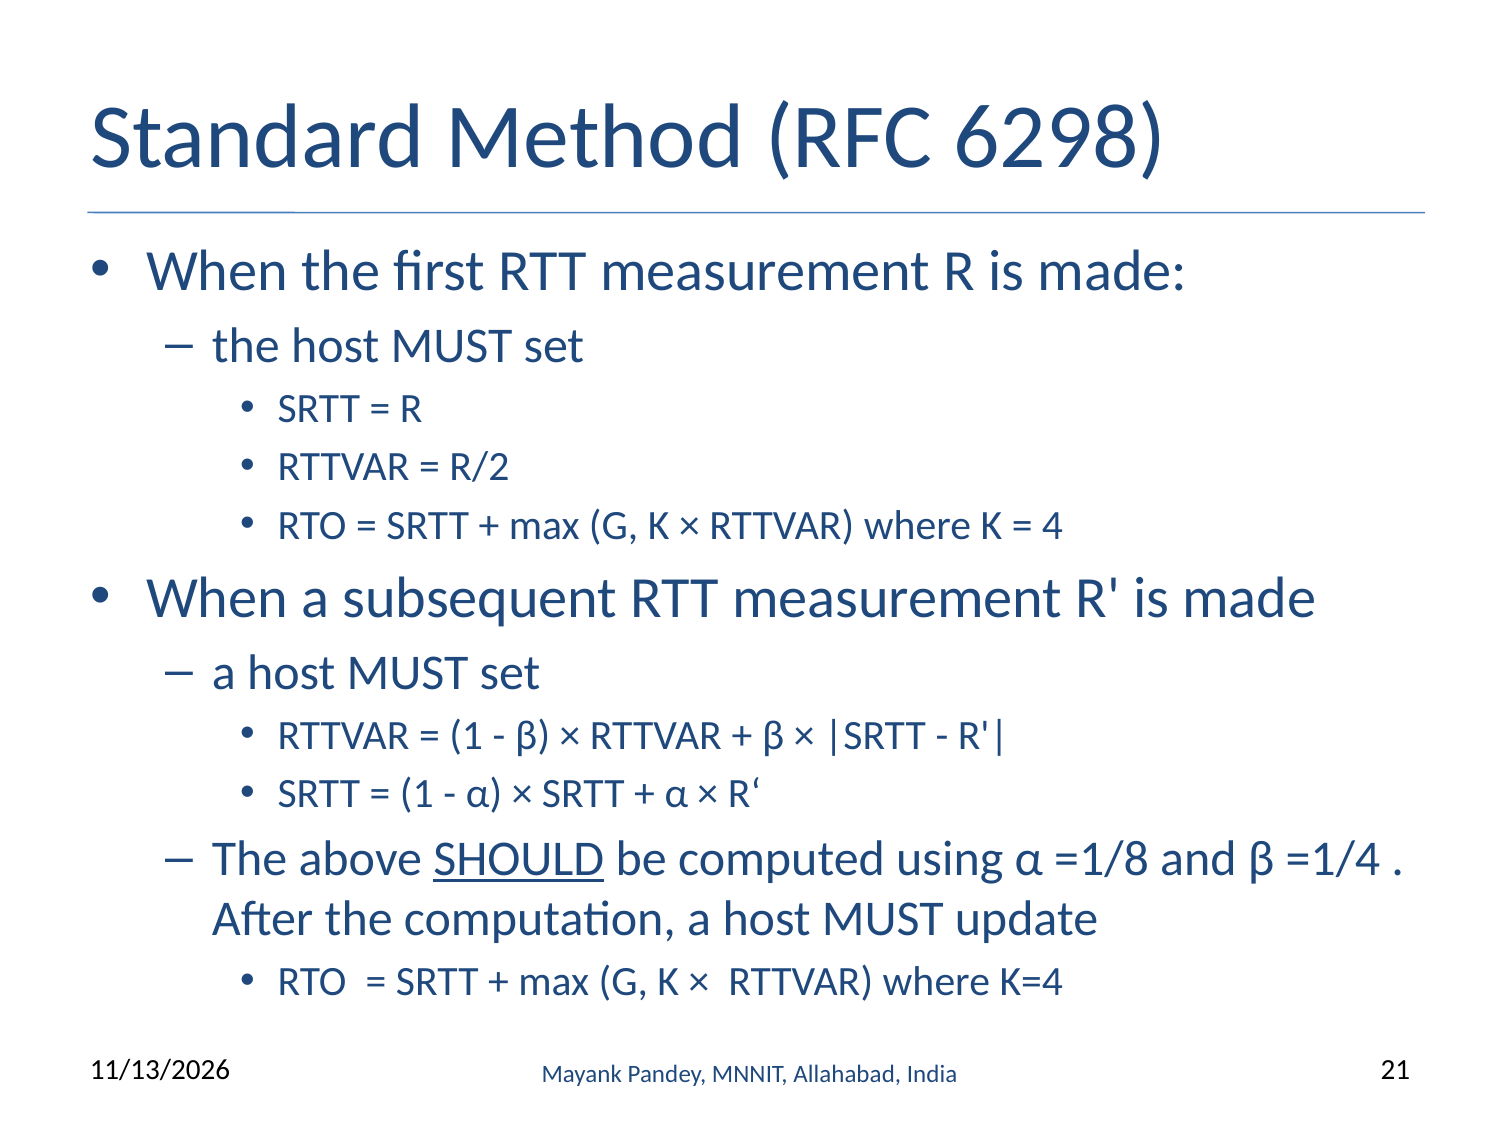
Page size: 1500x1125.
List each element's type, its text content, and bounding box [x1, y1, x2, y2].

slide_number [75, 1042, 425, 1103]
title Standard Method (RFC 6298) [74, 37, 1426, 224]
list When the first RTT measurement R is made: the host MUST set SRTT = R RTTVAR = R/2 RTO = SRTT + max (G, K × RTTVAR) where K = 4 When a subsequent RTT measurement R' is made a host MUST set RTTVAR = (1 - β) × RTTVAR + β × |SRTT - R'| SRTT = (1 - α) × SRTT + α × R‘ The above SHOULD be computed using α =1/8 and β =1/4 . After the computation, a host MUST update RTO = SRTT + max (G, K × RTTVAR) where K=4 [74, 224, 1426, 1006]
slide_number 21 [1312, 1042, 1425, 1103]
footer Mayank Pandey, MNNIT, Allahabad, India [512, 1042, 988, 1103]
